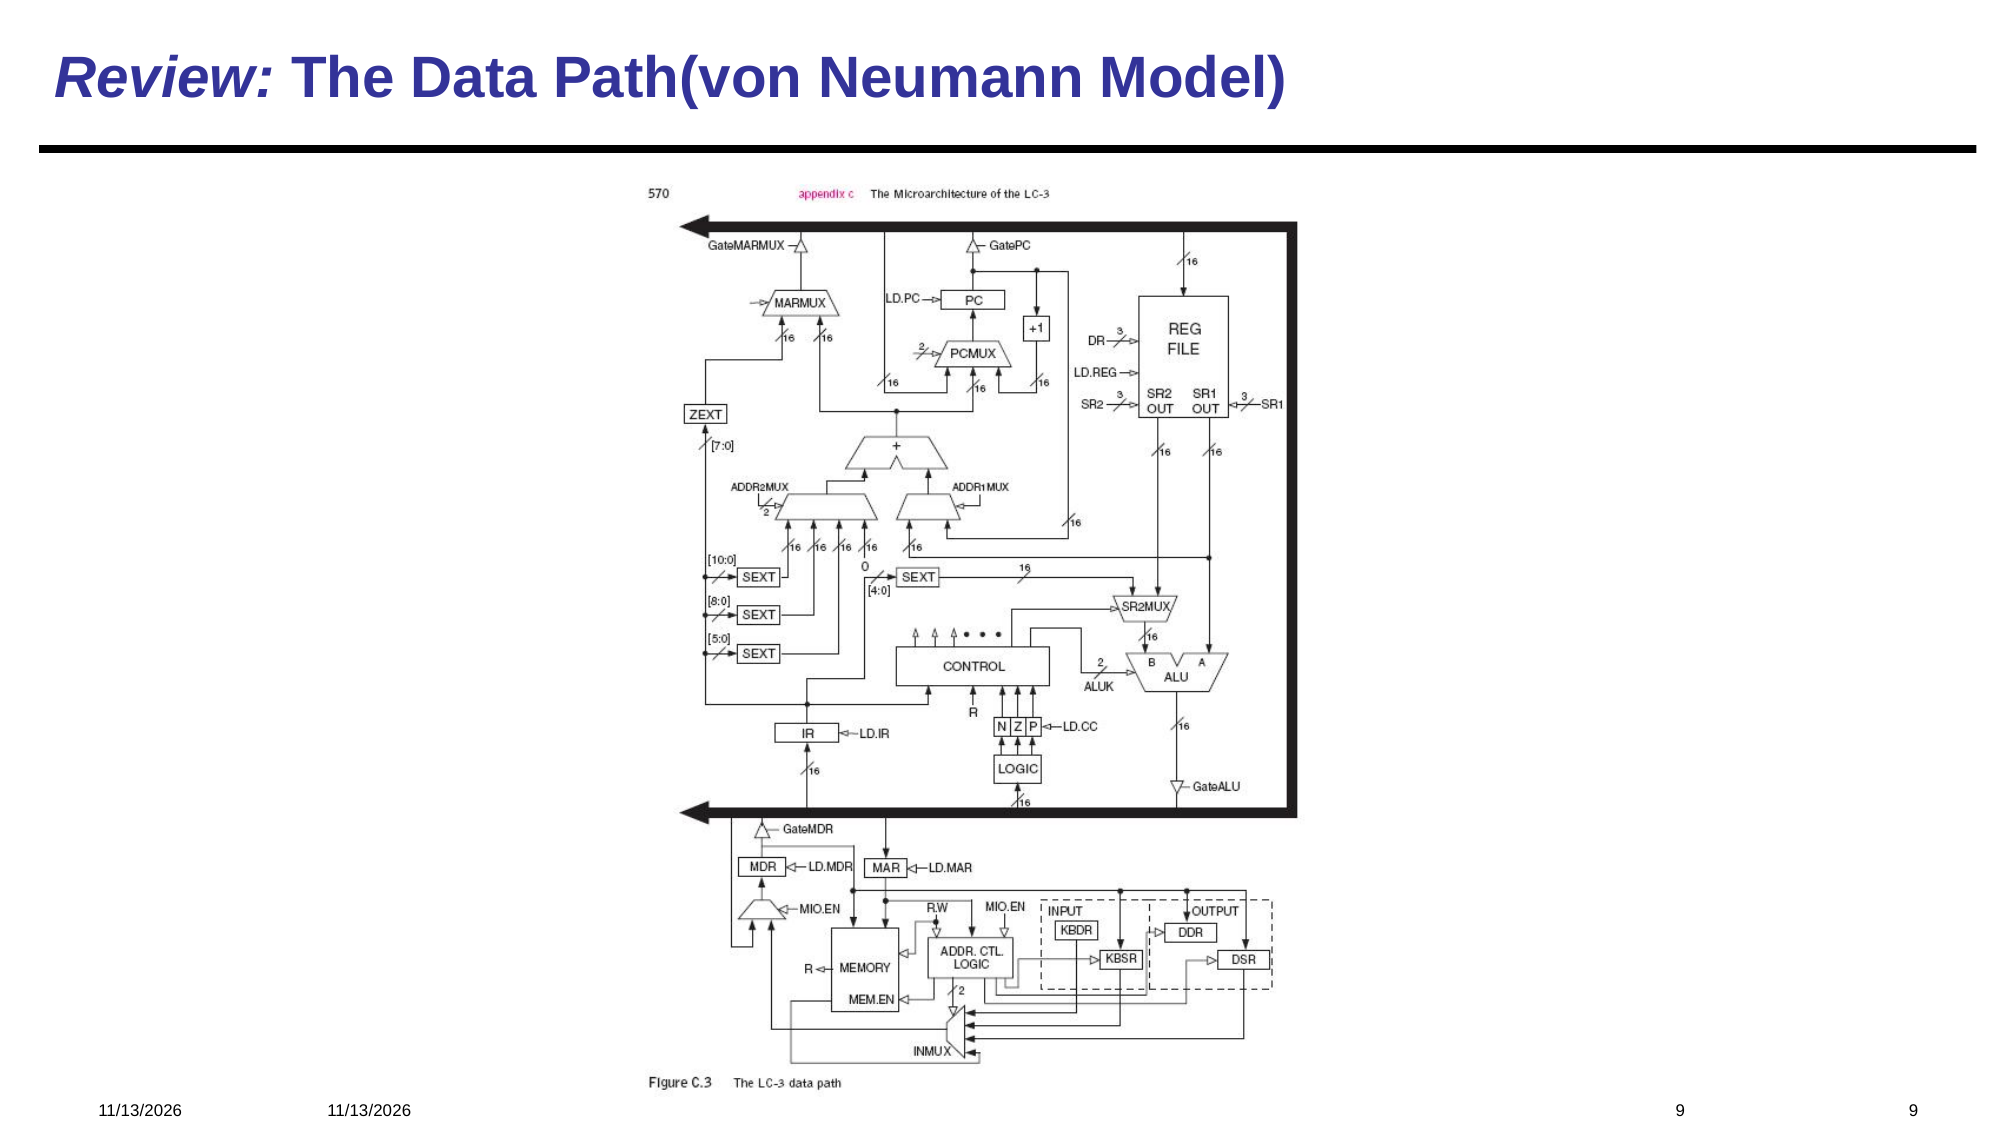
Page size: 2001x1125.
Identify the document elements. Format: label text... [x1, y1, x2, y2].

text_box 2021/11/29 [312, 1072, 688, 1113]
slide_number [83, 1072, 312, 1113]
slide_number 9 [1700, 1072, 1934, 1113]
title Review: The Data Path(von Neumann Model) [39, 11, 1973, 138]
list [645, 184, 1308, 1097]
text_box 9 [1249, 1072, 1700, 1113]
